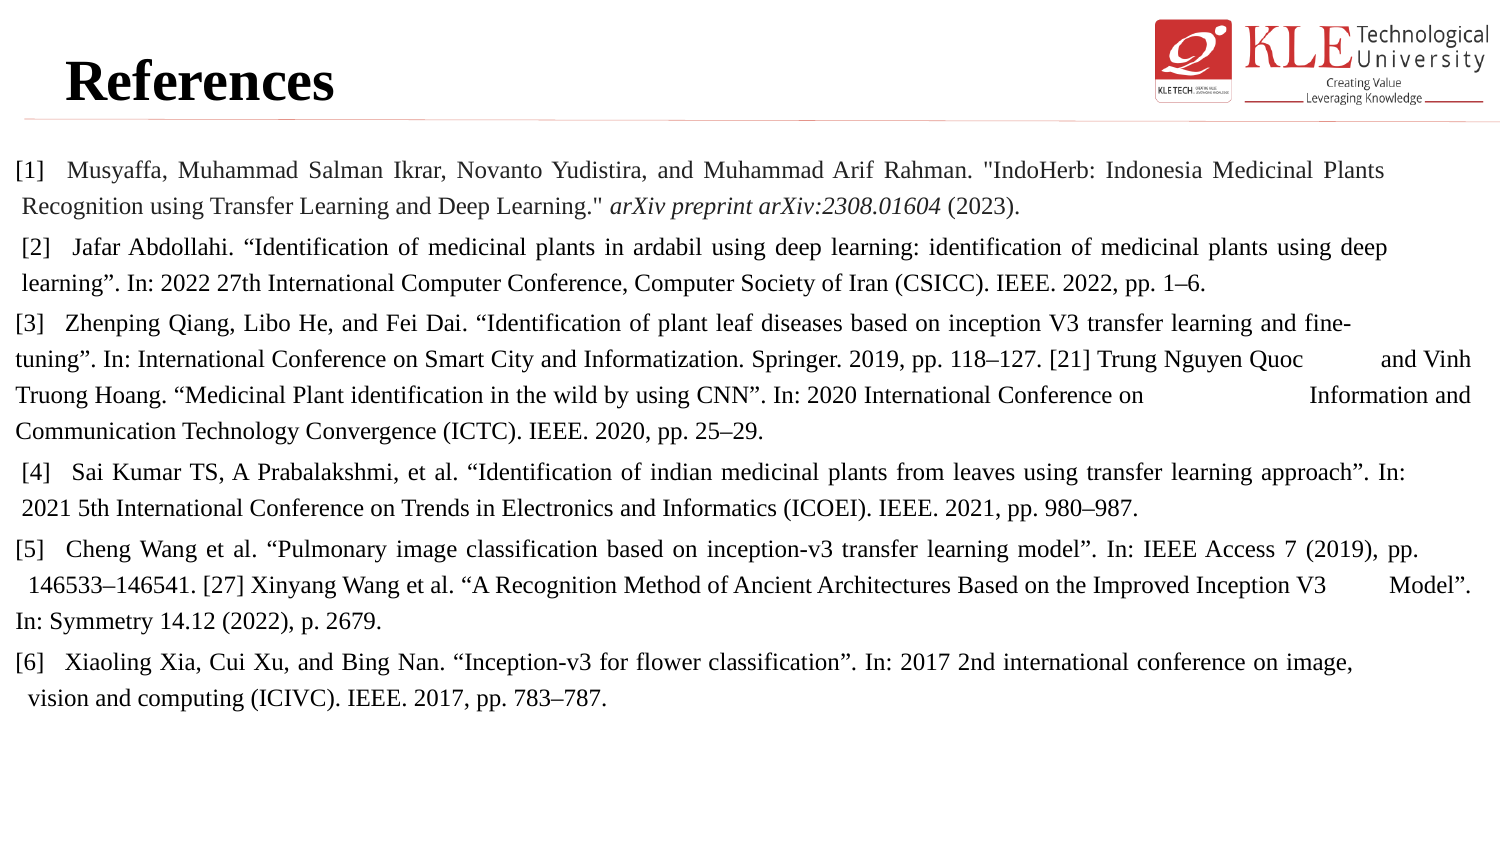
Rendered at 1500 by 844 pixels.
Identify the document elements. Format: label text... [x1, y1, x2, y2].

list [1] Musyaffa, Muhammad Salman Ikrar, Novanto Yudistira, and Muhammad Arif Rahman. "IndoHerb: Indonesia Medicinal Plants Recognition using Transfer Learning and Deep Learning." arXiv preprint arXiv:2308.01604 (2023). [2] Jafar Abdollahi. “Identification of medicinal plants in ardabil using deep learning: identification of medicinal plants using deep learning”. In: 2022 27th International Computer Conference, Computer Society of Iran (CSICC). IEEE. 2022, pp. 1–6. [3] Zhenping Qiang, Libo He, and Fei Dai. “Identification of plant leaf diseases based on inception V3 transfer learning and fine- tuning”. In: International Conference on Smart City and Informatization. Springer. 2019, pp. 118–127. [21] Trung Nguyen Quoc and Vinh Truong Hoang. “Medicinal Plant identification in the wild by using CNN”. In: 2020 International Conference on Information and Communication Technology Convergence (ICTC). IEEE. 2020, pp. 25–29. [4] Sai Kumar TS, A Prabalakshmi, et al. “Identification of indian medicinal plants from leaves using transfer learning approach”. In: 2021 5th International Conference on Trends in Electronics and Informatics (ICOEI). IEEE. 2021, pp. 980–987. [5] Cheng Wang et al. “Pulmonary image classification based on inception-v3 transfer learning model”. In: IEEE Access 7 (2019), pp. 146533–146541. [27] Xinyang Wang et al. “A Recognition Method of Ancient Architectures Based on the Improved Inception V3 Model”. In: Symmetry 14.12 (2022), p. 2679. [6] Xiaoling Xia, Cui Xu, and Bing Nan. “Inception-v3 for flower classification”. In: 2017 2nd international conference on image, vision and computing (ICIVC). IEEE. 2017, pp. 783–787. [0, 139, 1489, 842]
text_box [24, 14, 1500, 123]
text_box [0, 0, 1350, 139]
